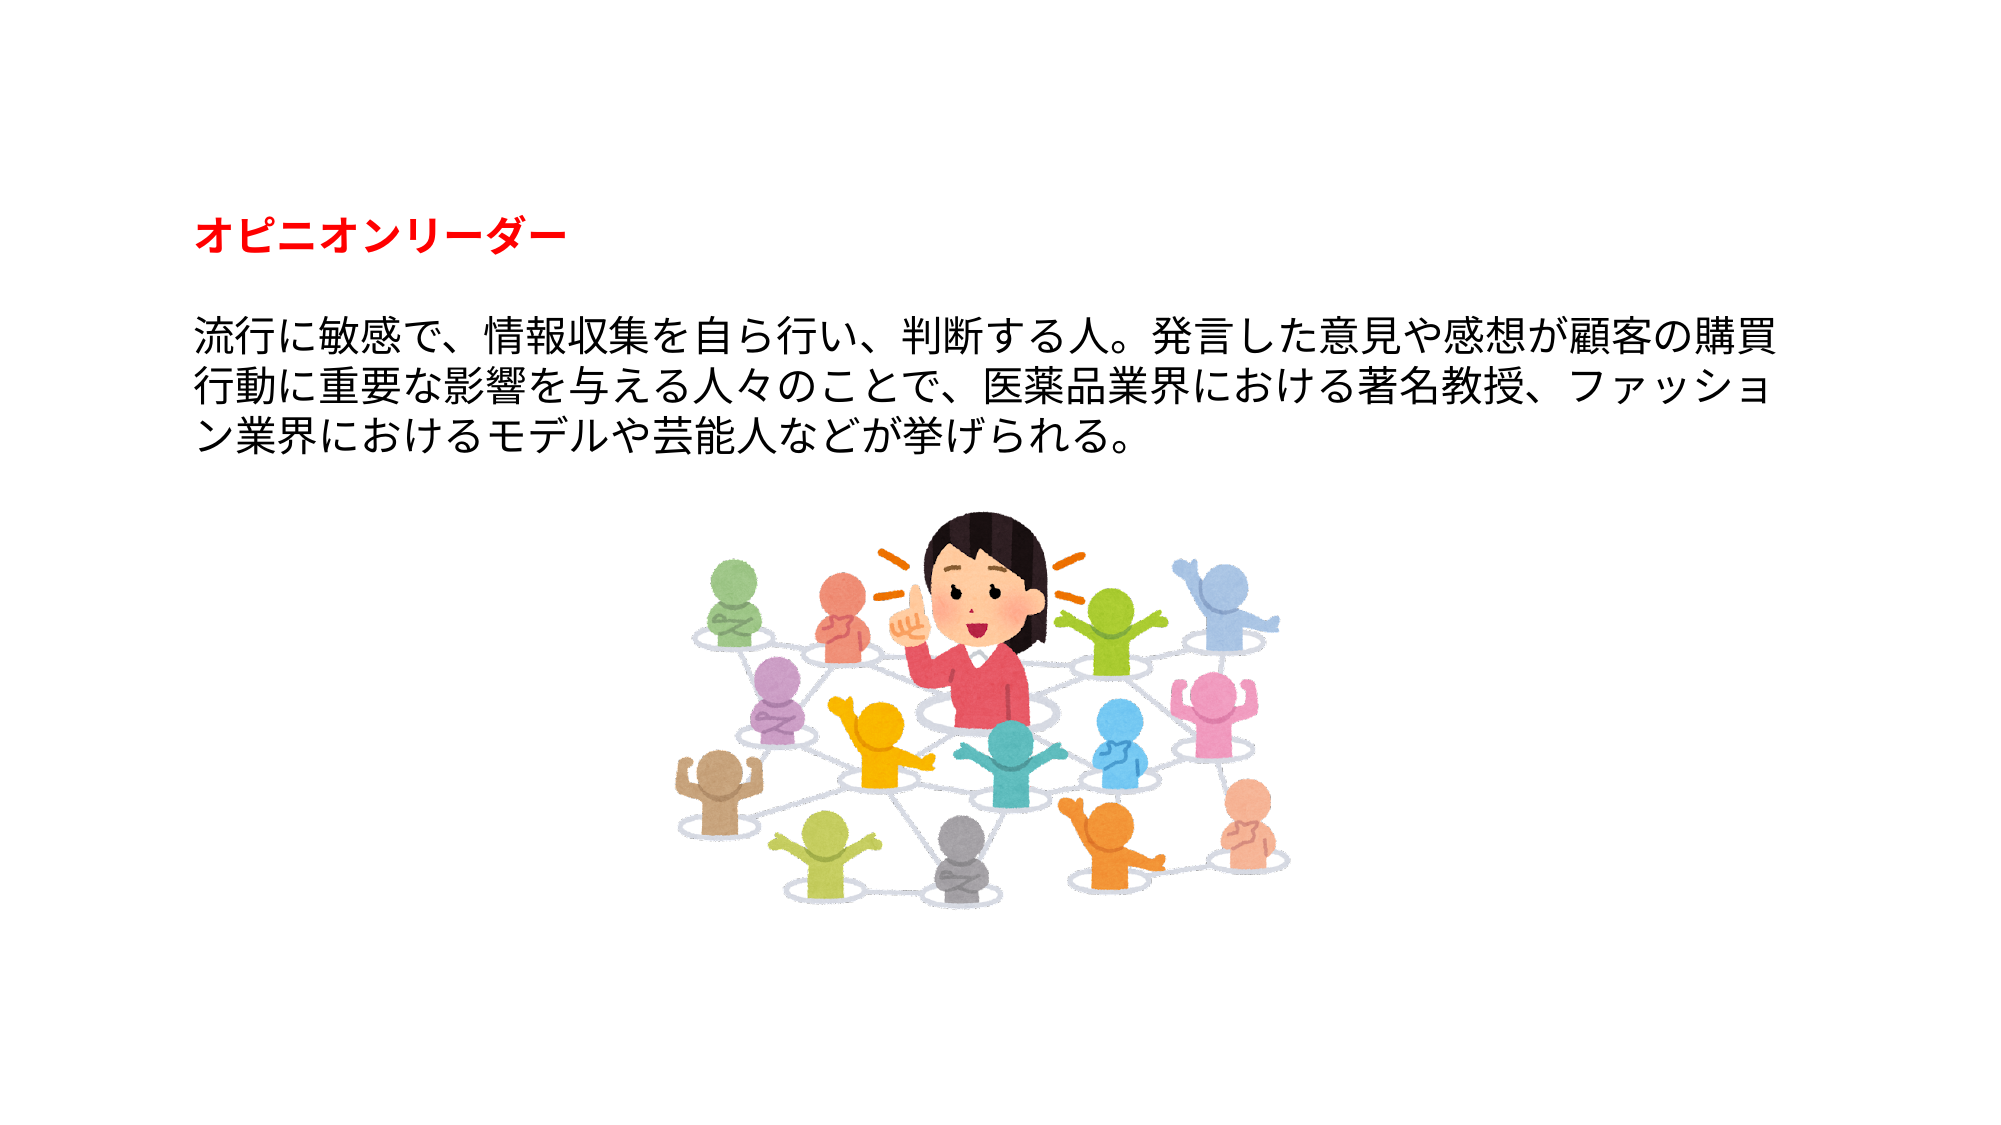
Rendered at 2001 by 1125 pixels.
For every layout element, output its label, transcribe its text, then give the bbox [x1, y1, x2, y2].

text_box オピニオンリーダー 流行に敏感で、情報収集を自ら行い、判断する人。発言した意見や感想が顧客の購買行動に重要な影響を与える人々のことで、医薬品業界における著名教授、ファッション業界におけるモデルや芸能人などが挙げられる。 [178, 202, 1822, 468]
picture [663, 469, 1302, 938]
